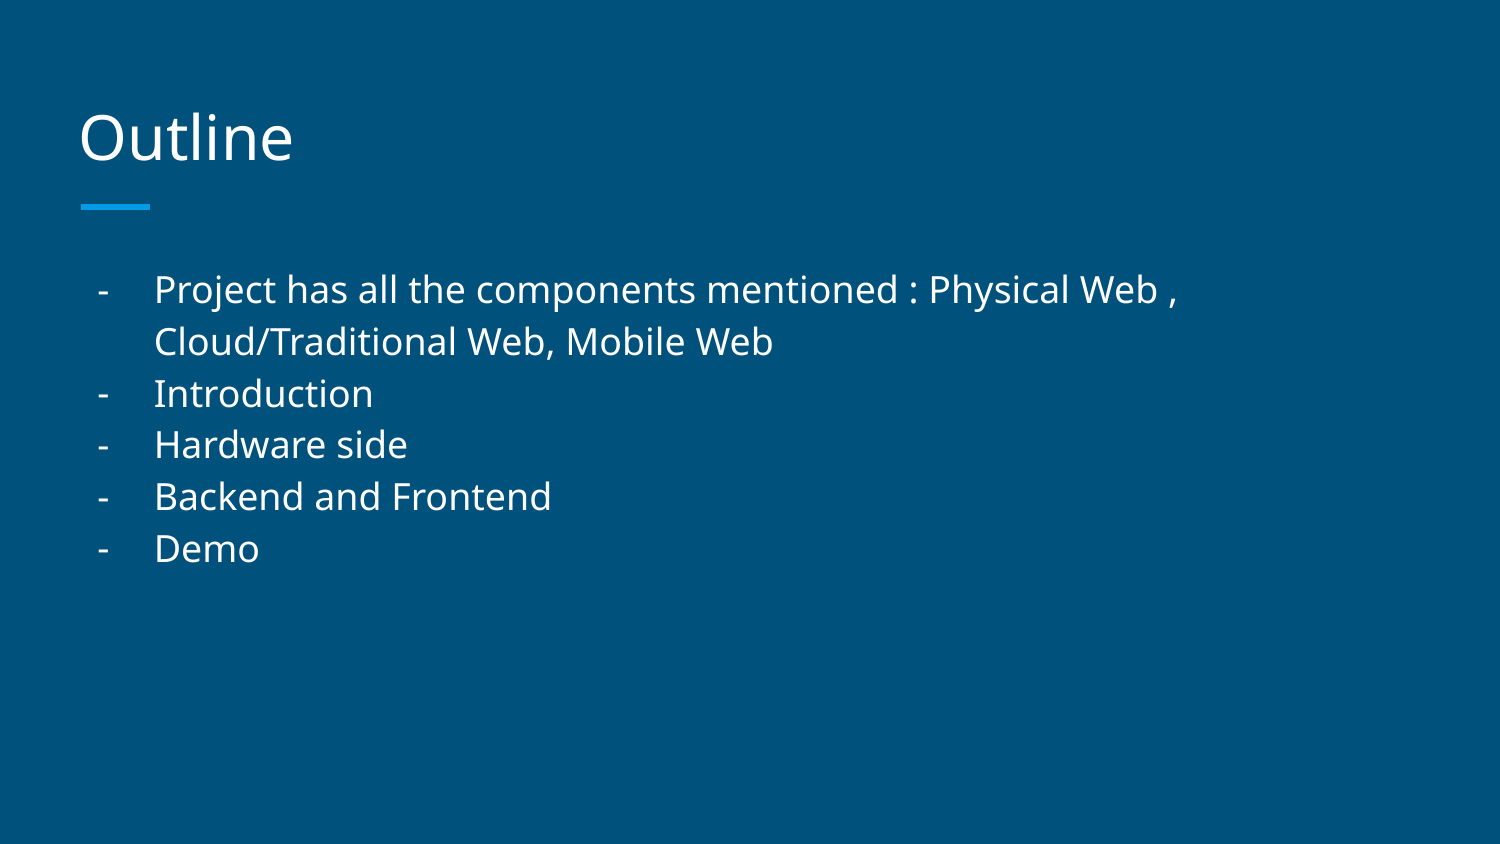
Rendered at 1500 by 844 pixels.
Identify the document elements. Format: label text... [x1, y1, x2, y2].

list Project has all the components mentioned : Physical Web , Cloud/Traditional Web, Mobile Web Introduction Hardware side Backend and Frontend Demo [63, 244, 1437, 750]
title Outline [63, 75, 1437, 188]
